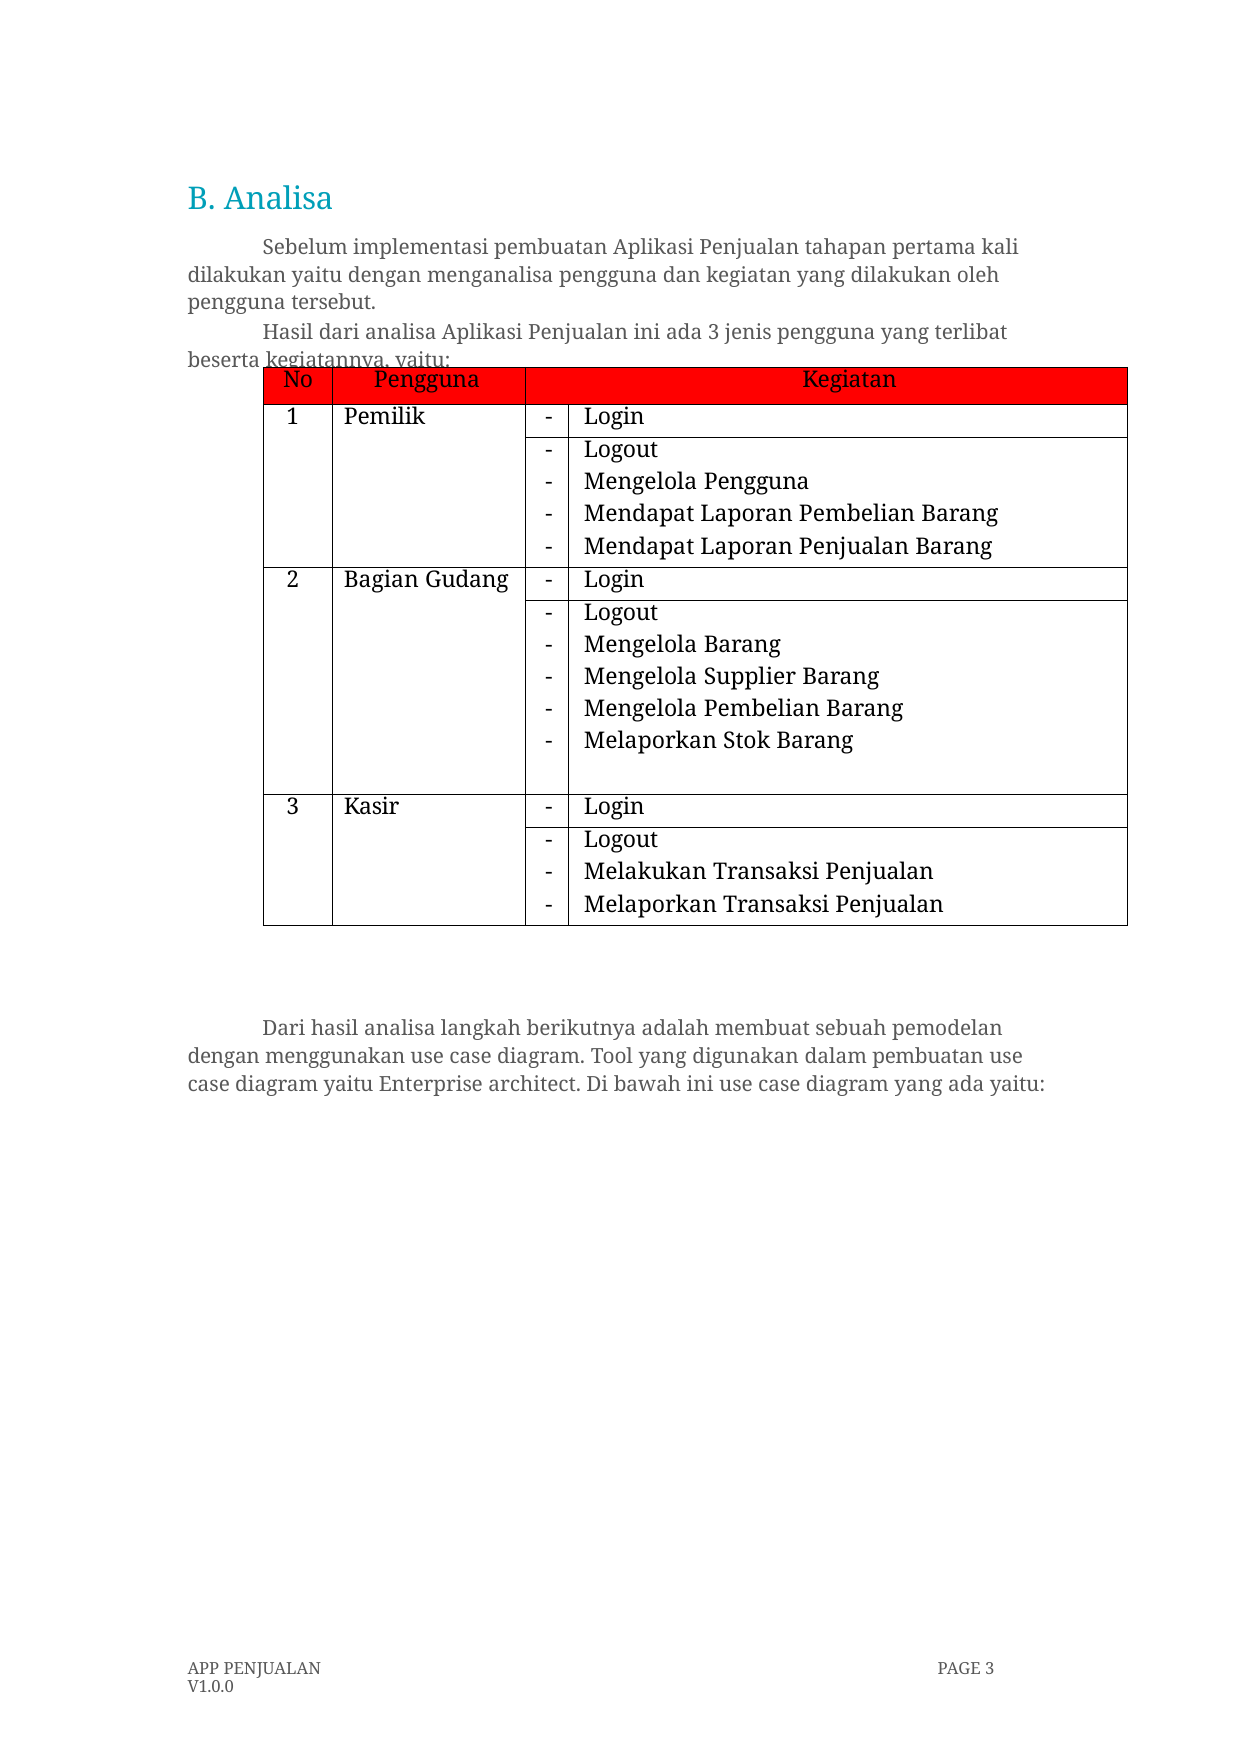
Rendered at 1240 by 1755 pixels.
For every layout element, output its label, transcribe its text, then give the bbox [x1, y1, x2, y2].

table_cell - [526, 438, 568, 470]
table_cell Mengelola Pembelian Barang [569, 697, 1127, 729]
table_cell Mengelola Barang [569, 633, 1127, 665]
table_cell - [526, 405, 568, 437]
table_cell Mendapat Laporan Penjualan Barang [569, 534, 1127, 567]
table_cell Bagian Gudang [333, 568, 525, 794]
table_cell - [526, 601, 568, 633]
table_cell - [526, 665, 568, 697]
table_cell - [526, 828, 568, 860]
table_cell Melakukan Transaksi Penjualan [569, 860, 1127, 893]
table_cell Login [569, 795, 1127, 827]
table_cell Pemilik [333, 405, 525, 567]
table_cell - [526, 633, 568, 665]
table_cell 3 [264, 795, 332, 925]
table_cell Melaporkan Stok Barang [569, 729, 1127, 794]
table_cell - [526, 568, 568, 600]
slide_number PAGE 3 [935, 1660, 1011, 1755]
text_box Dari hasil analisa langkah berikutnya adalah membuat sebuah pemodelan dengan menggunakan use case diagram. Tool yang digunakan dalam pembuatan use case diagram yaitu Enterprise architect. Di bawah ini use case diagram yang ada yaitu: [185, 1009, 1054, 1096]
table_cell - [526, 697, 568, 729]
table_cell Melaporkan Transaksi Penjualan [569, 893, 1127, 925]
table_cell Mengelola Pengguna [569, 470, 1127, 502]
table_cell - [526, 860, 568, 893]
table_header No [264, 368, 332, 404]
table_cell Logout [569, 828, 1127, 860]
table_cell - [526, 893, 568, 925]
table_cell Login [569, 405, 1127, 437]
table_cell - [526, 729, 568, 794]
table_cell Kasir [333, 795, 525, 925]
table_cell - [526, 470, 568, 502]
table_cell Login [569, 568, 1127, 600]
table_cell Logout [569, 601, 1127, 633]
table_cell Mendapat Laporan Pembelian Barang [569, 502, 1127, 534]
footer APP PENJUALAN V1.0.0 [185, 1660, 370, 1755]
text_box B. Analisa Sebelum implementasi pembuatan Aplikasi Penjualan tahapan pertama kali dilakukan yaitu dengan menganalisa pengguna dan kegiatan yang dilakukan oleh pengguna tersebut. Hasil dari analisa Aplikasi Penjualan ini ada 3 jenis pengguna yang terlibat beserta kegiatannya, yaitu: [185, 176, 1050, 372]
table_header Pengguna [333, 368, 525, 404]
table_cell Mengelola Supplier Barang [569, 665, 1127, 697]
table_cell - [526, 795, 568, 827]
table_cell - [526, 534, 568, 567]
table_cell Logout [569, 438, 1127, 470]
table_cell - [526, 502, 568, 534]
table_header Kegiatan [526, 368, 1127, 404]
table_cell 1 [264, 405, 332, 567]
table_cell 2 [264, 568, 332, 794]
